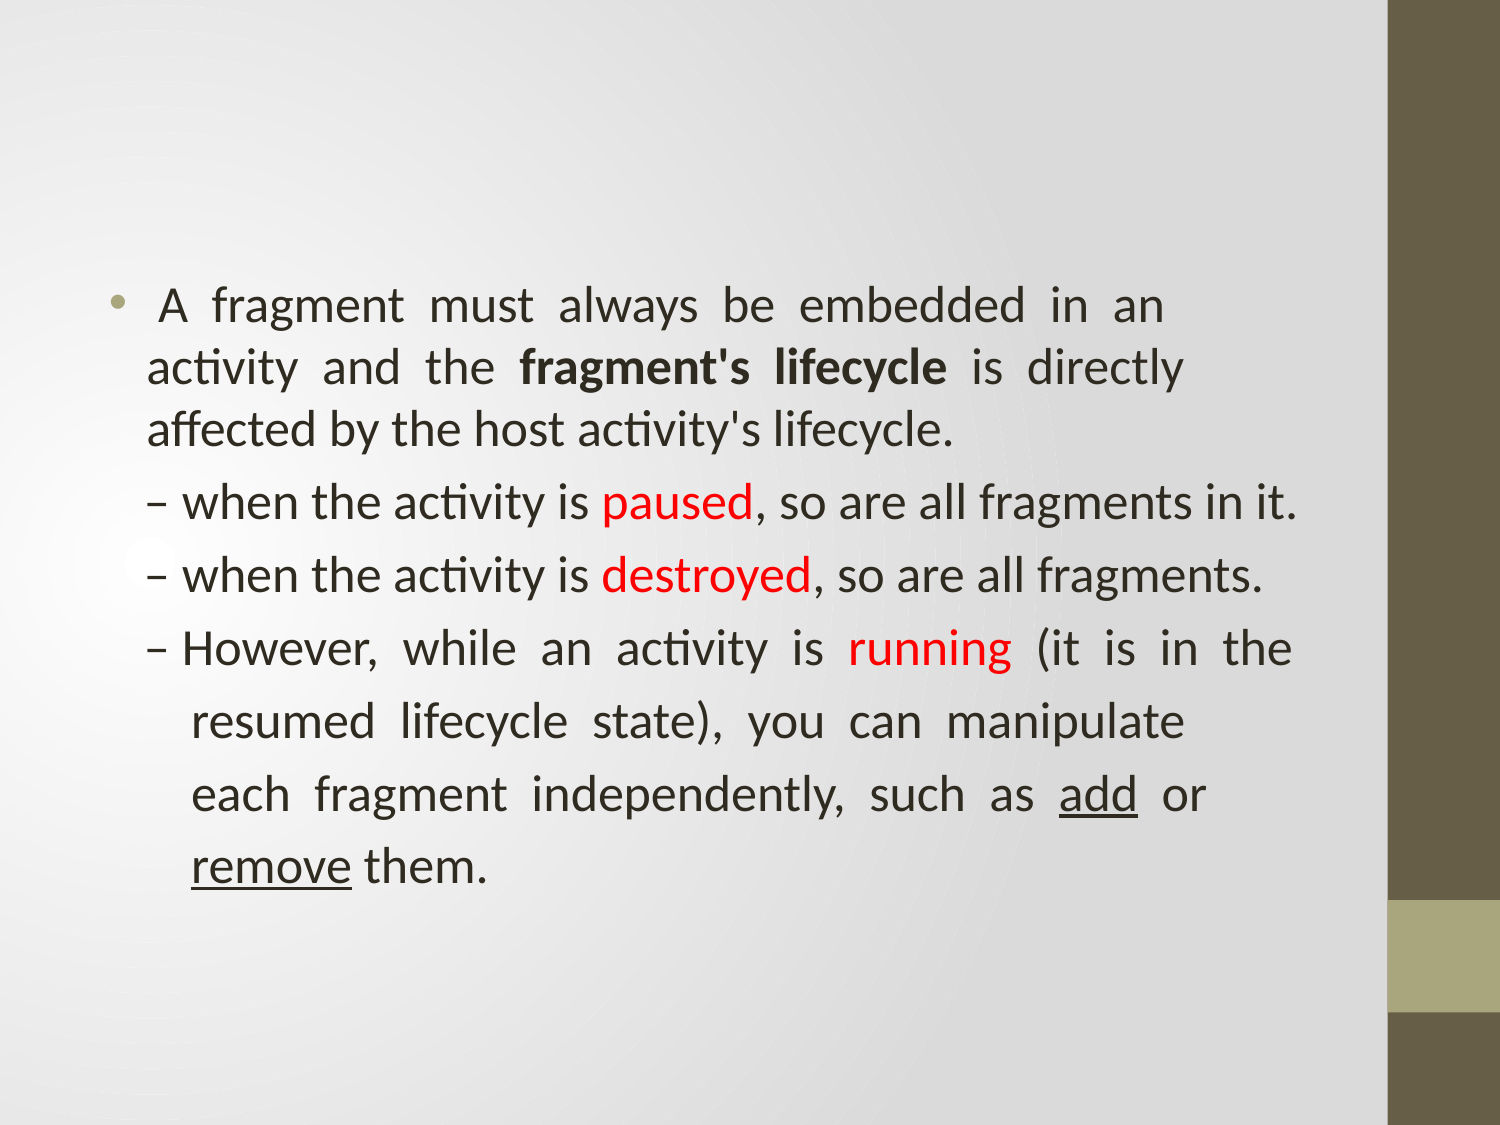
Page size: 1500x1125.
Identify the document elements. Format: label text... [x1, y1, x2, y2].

list A fragment must always be embedded in an activity and the fragment's lifecycle is directly affected by the host activity's lifecycle. – when the activity is paused, so are all fragments in it. – when the activity is destroyed, so are all fragments. – However, while an activity is running (it is in the resumed lifecycle state), you can manipulate each fragment independently, such as add or remove them. [75, 262, 1325, 1050]
